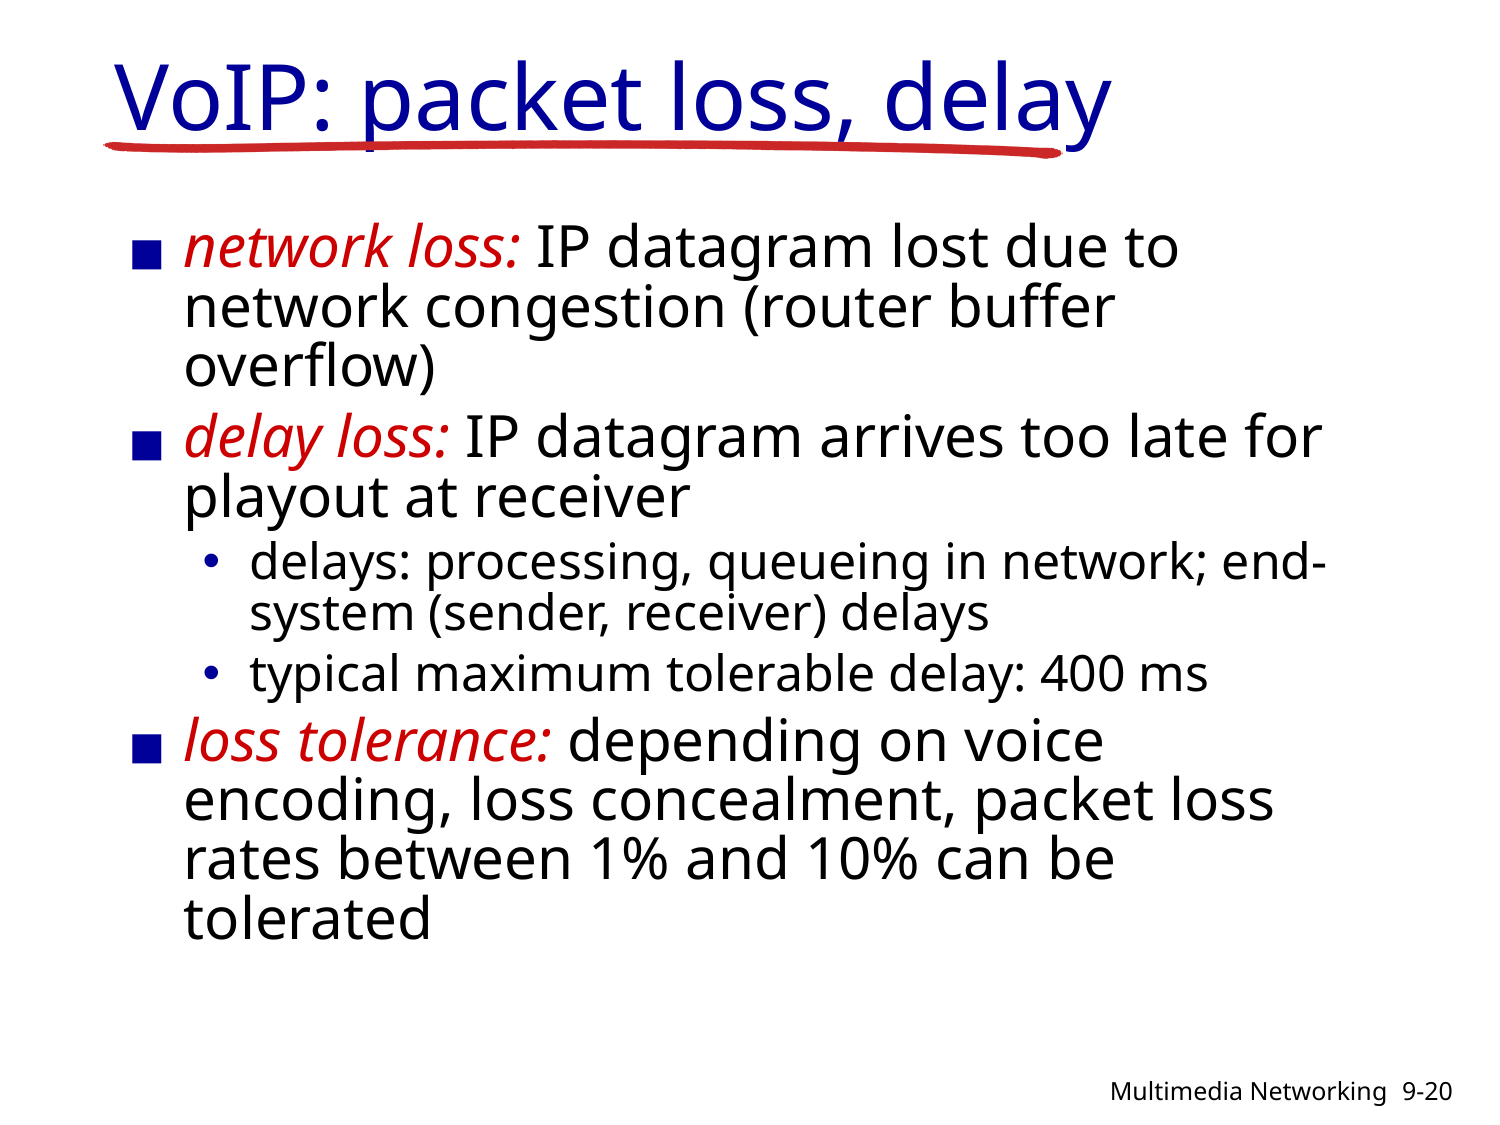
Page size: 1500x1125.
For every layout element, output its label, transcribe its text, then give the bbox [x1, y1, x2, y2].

title VoIP: packet loss, delay [99, 0, 1375, 188]
slide_number 9-‹#› [1387, 1068, 1500, 1113]
list network loss: IP datagram lost due to network congestion (router buffer overflow) delay loss: IP datagram arrives too late for playout at receiver delays: processing, queueing in network; end-system (sender, receiver) delays typical maximum tolerable delay: 400 ms loss tolerance: depending on voice encoding, loss concealment, packet loss rates between 1% and 10% can be tolerated [112, 212, 1388, 1025]
footer Multimedia Networking [1079, 1067, 1403, 1110]
picture [98, 135, 1075, 165]
